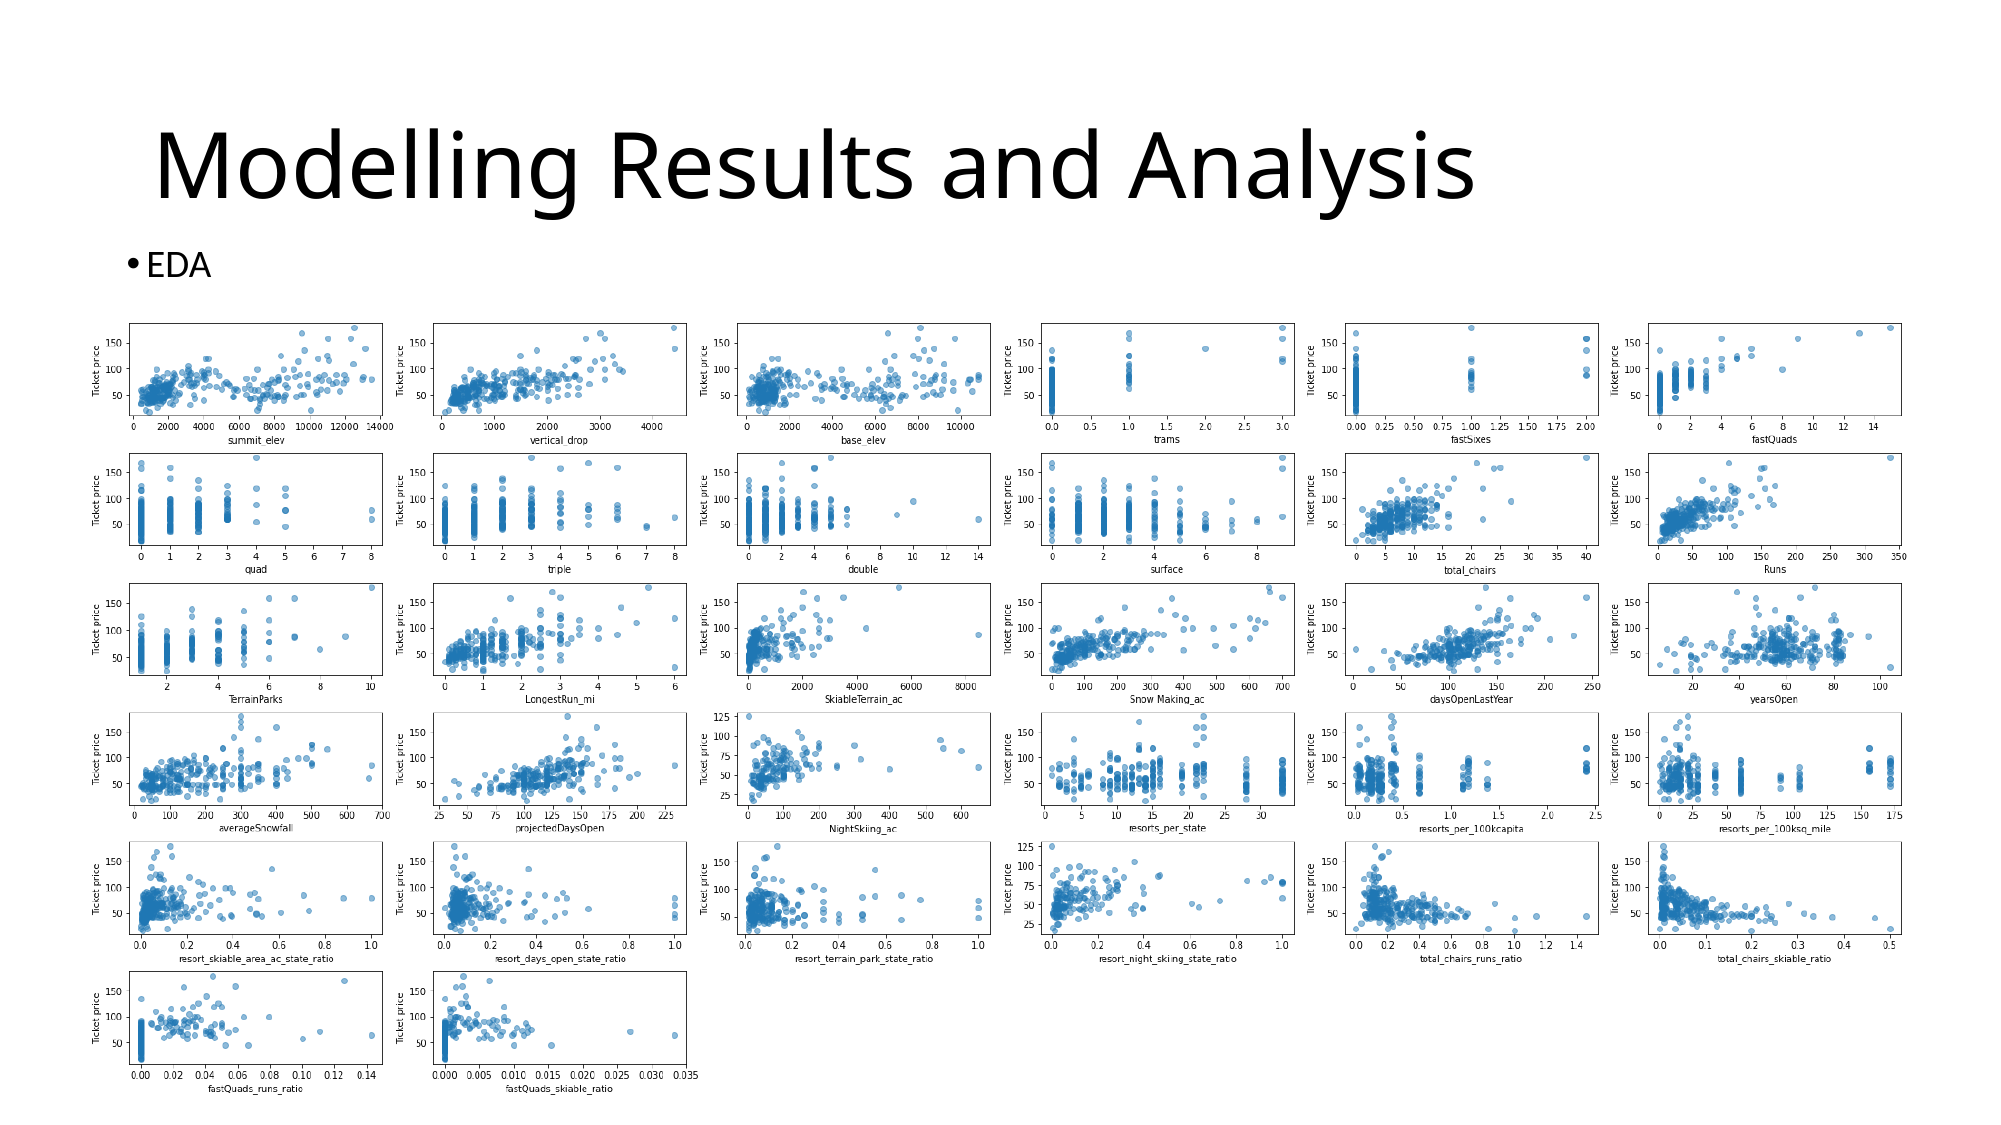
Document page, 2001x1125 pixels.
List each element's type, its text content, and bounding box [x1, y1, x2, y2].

title Modelling Results and Analysis [137, 59, 1863, 278]
picture [86, 317, 1914, 1099]
list EDA [111, 236, 1770, 317]
